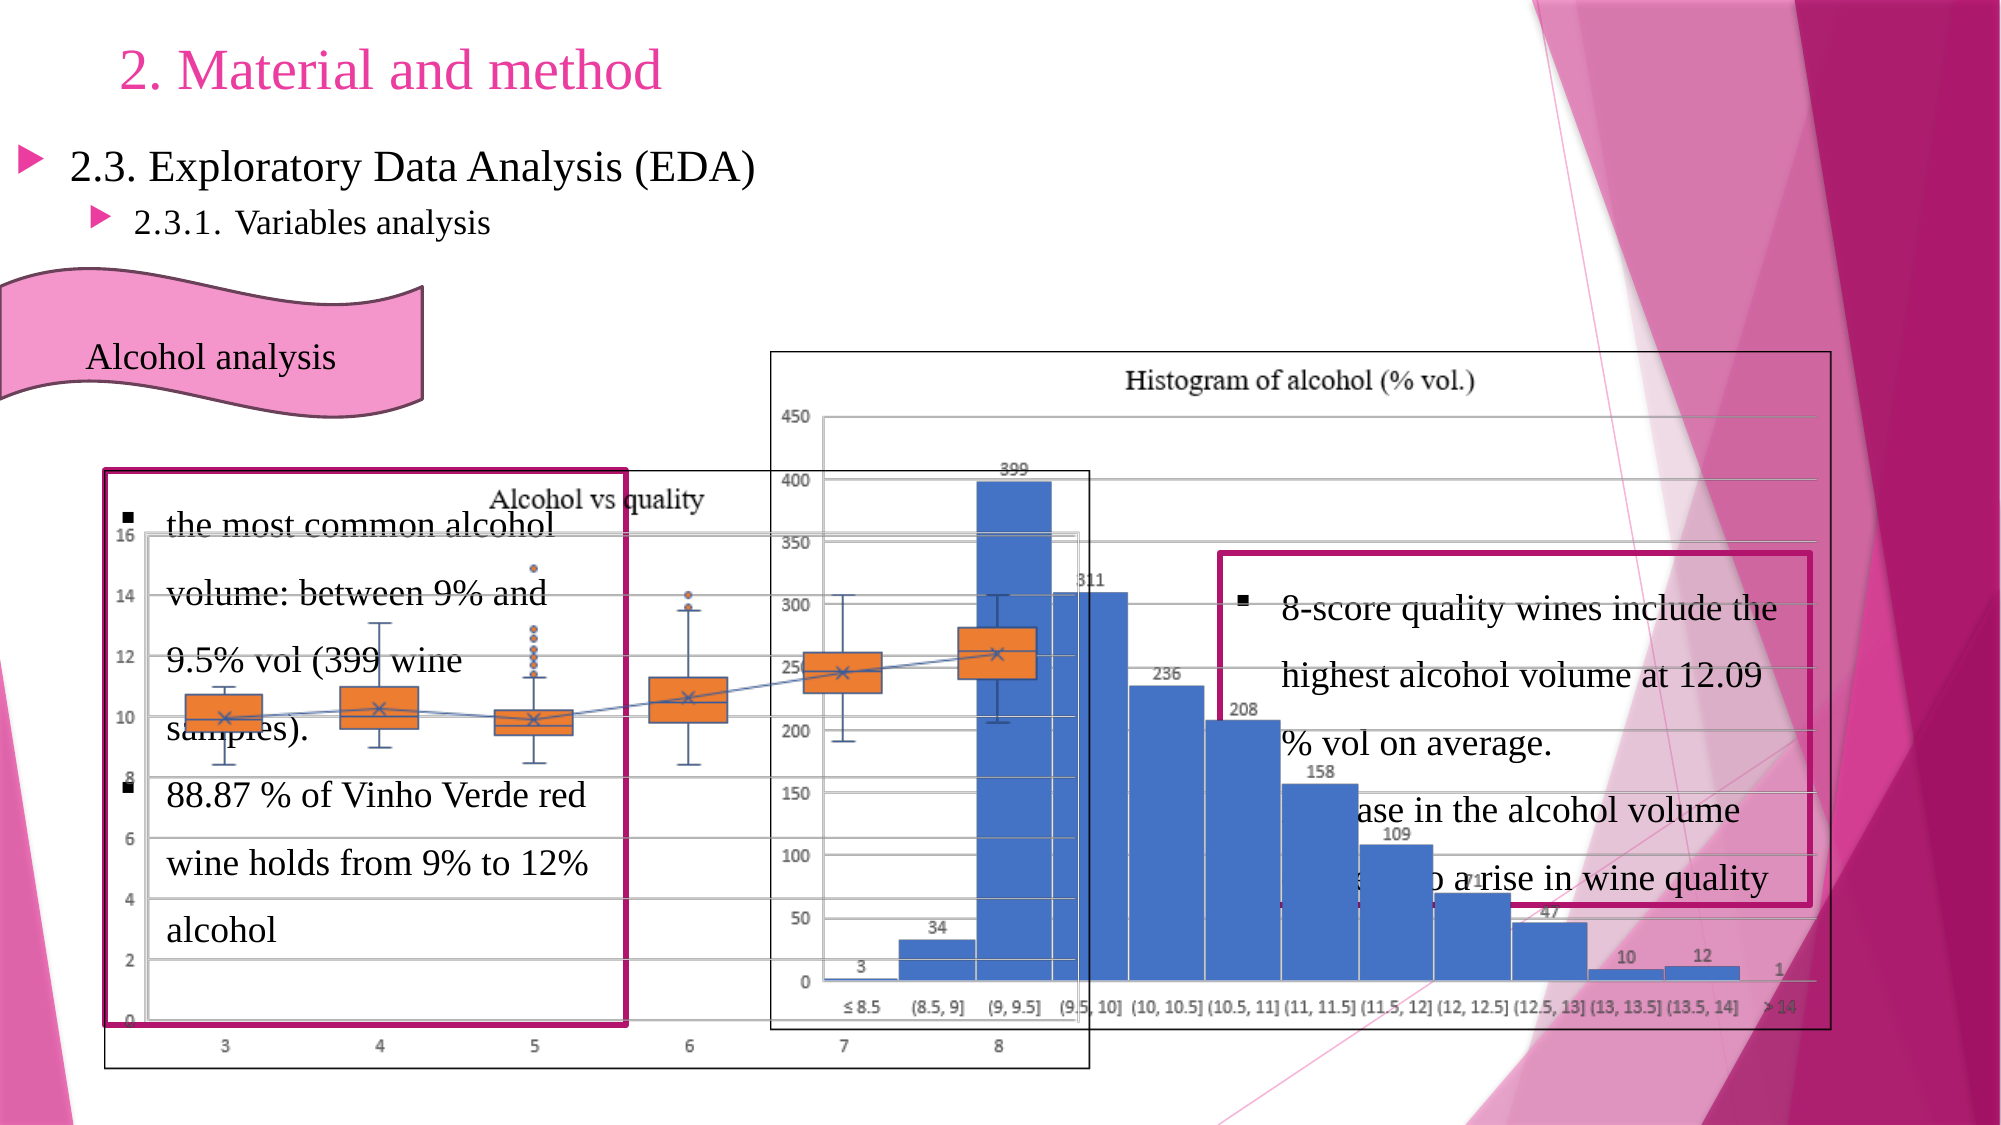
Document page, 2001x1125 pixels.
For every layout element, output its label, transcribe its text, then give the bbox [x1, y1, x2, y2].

title 2. Material and method [104, 24, 1516, 113]
picture [104, 351, 1835, 1071]
text_box Alcohol analysis [0, 267, 424, 419]
list 2.3. Exploratory Data Analysis (EDA) 2.3.1. Variables analysis [0, 129, 1411, 251]
